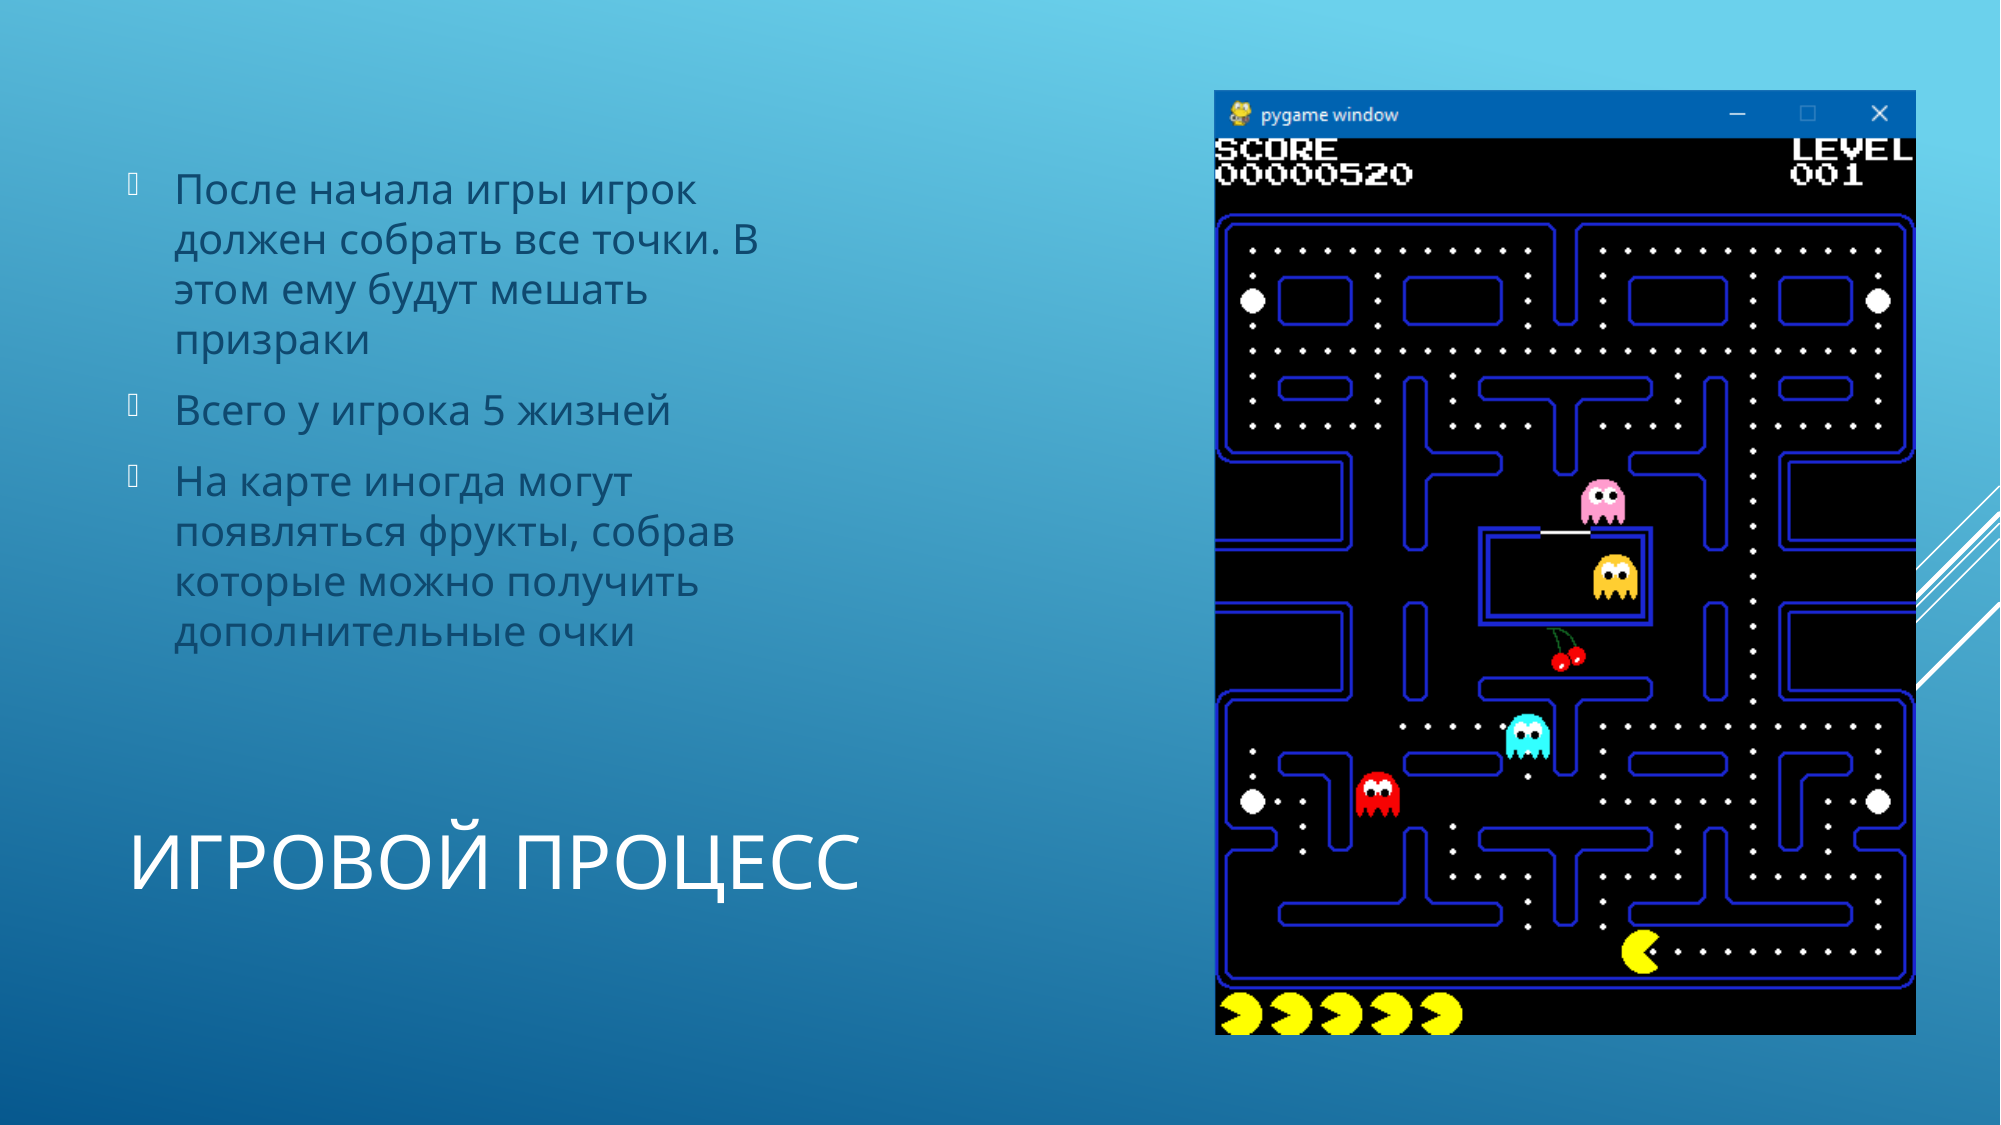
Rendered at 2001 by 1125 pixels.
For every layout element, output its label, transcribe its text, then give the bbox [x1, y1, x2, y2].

picture [1214, 90, 1917, 1035]
title Игровой процесс [112, 736, 1214, 984]
list После начала игры игрок должен собрать все точки. В этом ему будут мешать призраки Всего у игрока 5 жизней На карте иногда могут появляться фрукты, собрав которые можно получить дополнительные очки [112, 112, 858, 706]
